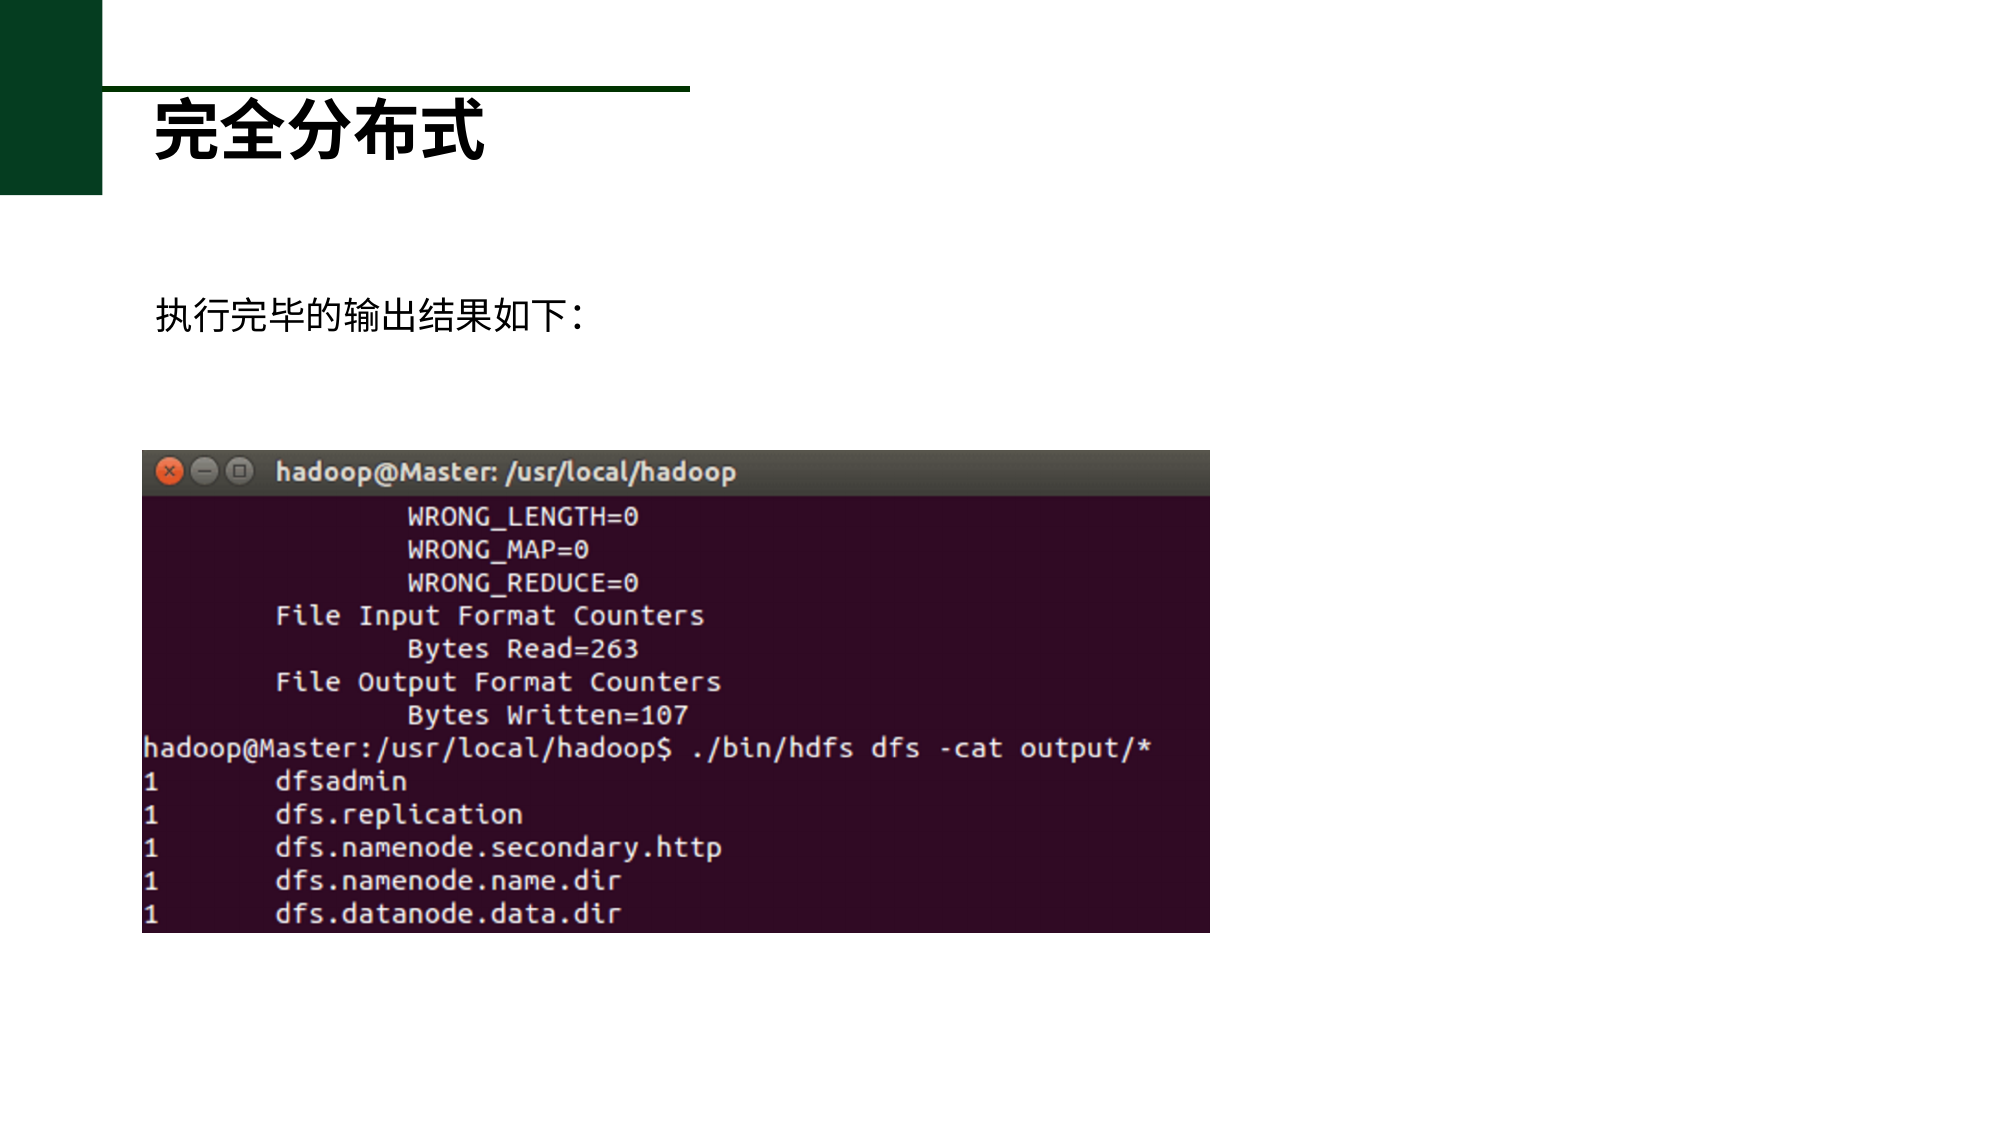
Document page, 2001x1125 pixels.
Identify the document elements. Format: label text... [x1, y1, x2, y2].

picture [142, 450, 1210, 933]
text_box 执行完毕的输出结果如下： [140, 285, 621, 390]
title 完全分布式 [138, 89, 764, 225]
